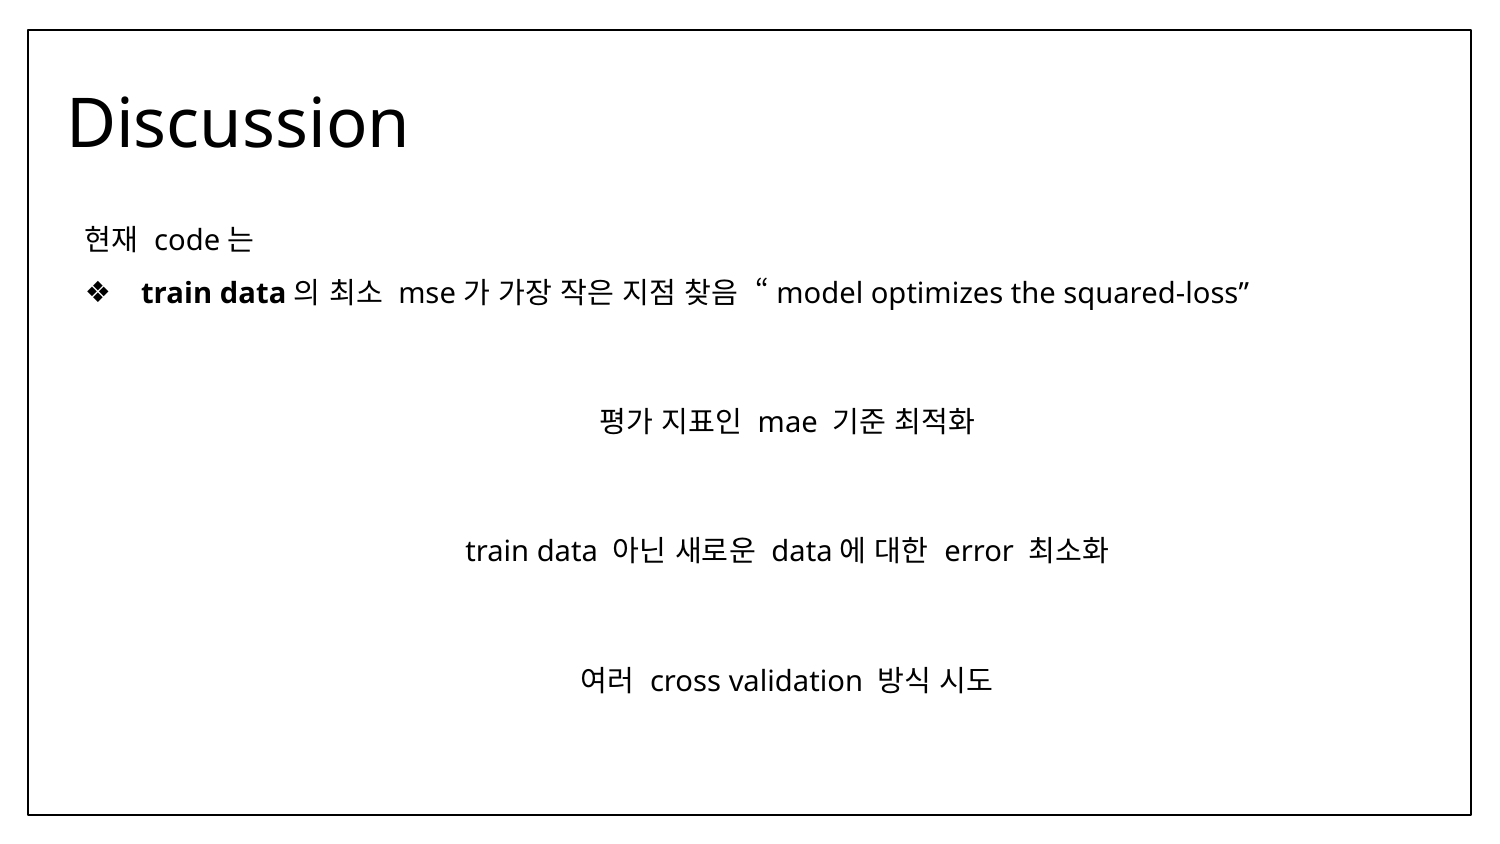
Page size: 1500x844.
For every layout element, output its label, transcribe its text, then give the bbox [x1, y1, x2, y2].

list 현재 code는 train data의 최소 mse가 가장 작은 지점 찾음 “model optimizes the squared-loss” 평가 지표인 mae 기준 최적화 train data 아닌 새로운 data에 대한 error 최소화 여러 cross validation 방식 시도 [51, 189, 1449, 817]
title Discussion [51, 72, 1449, 167]
